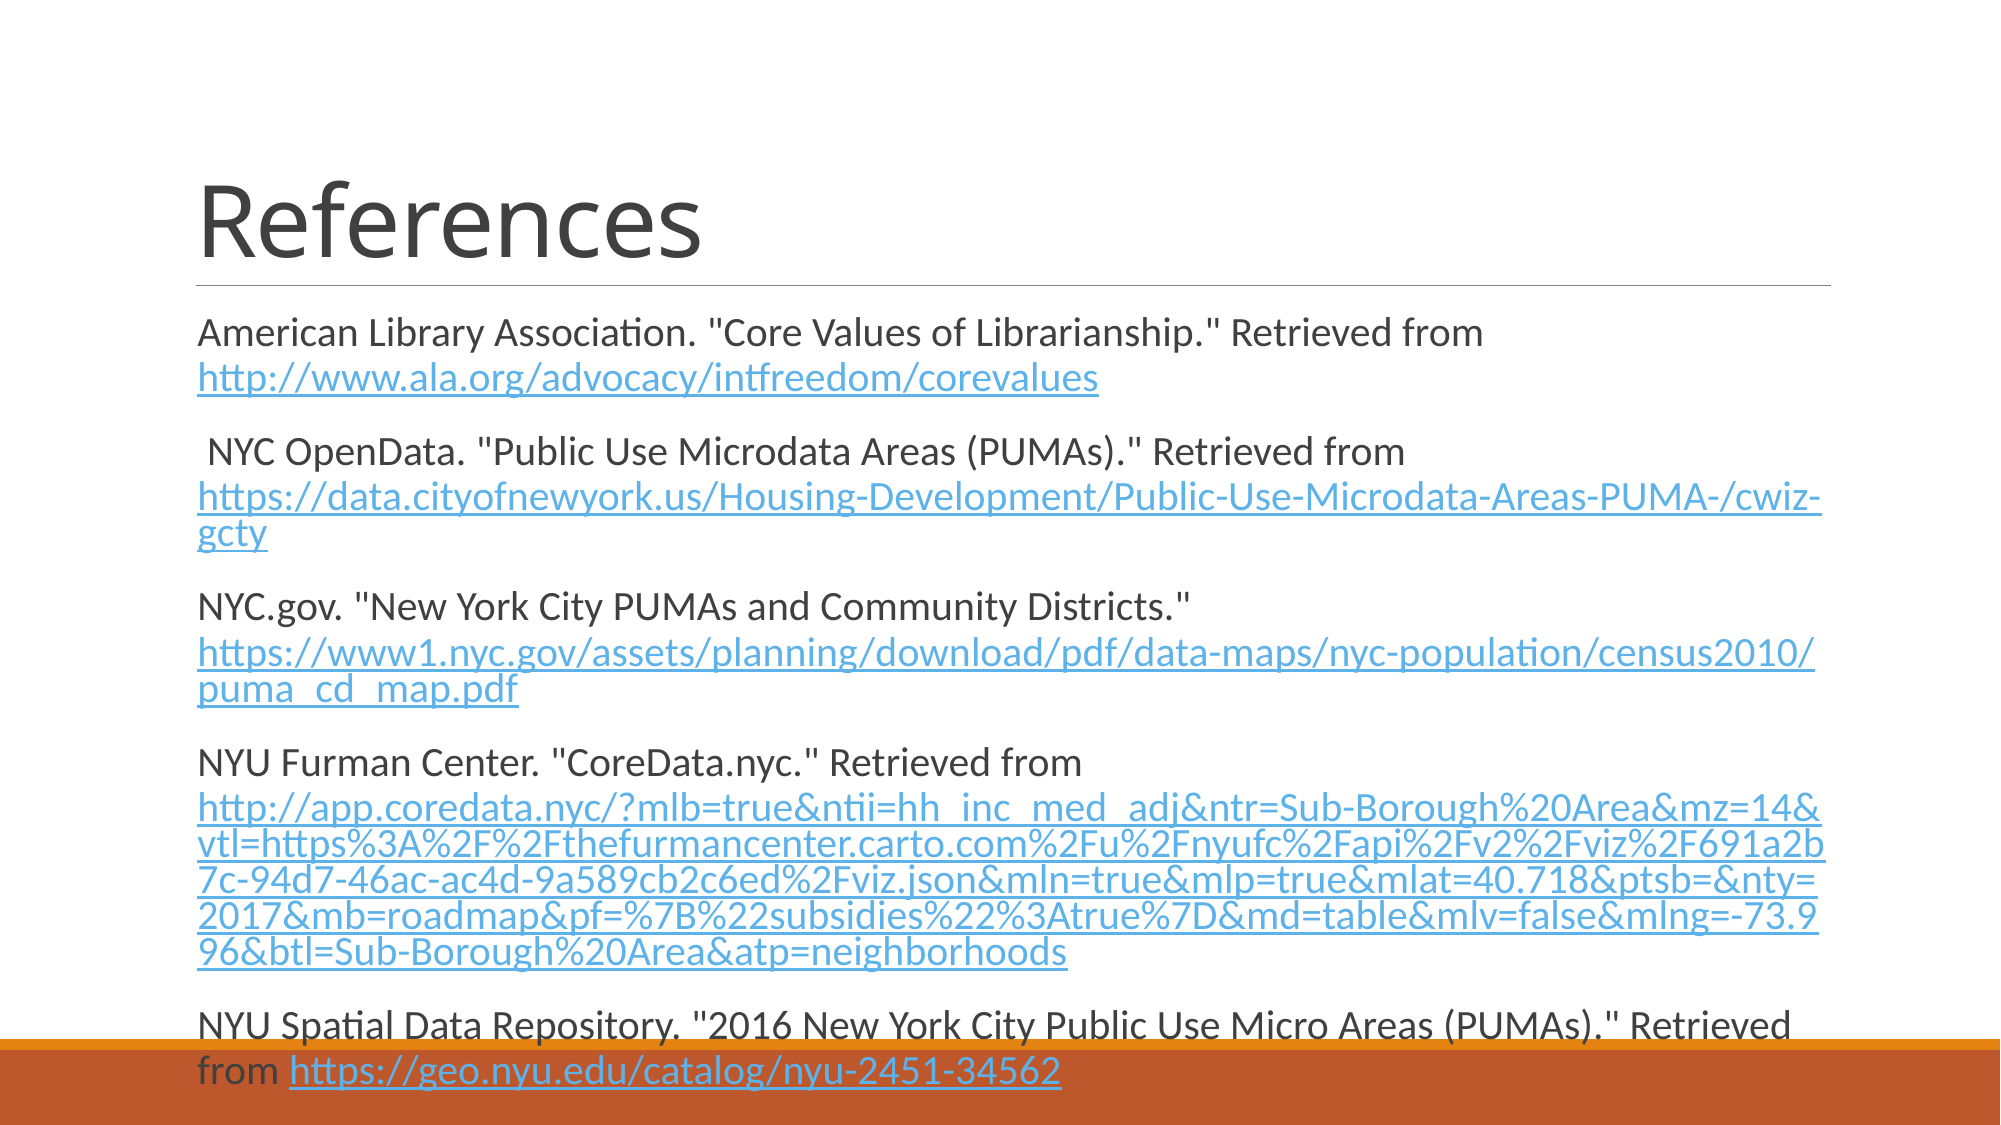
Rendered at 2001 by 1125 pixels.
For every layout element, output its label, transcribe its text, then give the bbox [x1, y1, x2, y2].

list American Library Association. "Core Values of Librarianship." Retrieved from http://www.ala.org/advocacy/intfreedom/corevalues NYC OpenData. "Public Use Microdata Areas (PUMAs)." Retrieved from https://data.cityofnewyork.us/Housing-Development/Public-Use-Microdata-Areas-PUMA-/cwiz-gcty NYC.gov. "New York City PUMAs and Community Districts." https://www1.nyc.gov/assets/planning/download/pdf/data-maps/nyc-population/census2010/puma_cd_map.pdf NYU Furman Center. "CoreData.nyc." Retrieved from http://app.coredata.nyc/?mlb=true&ntii=hh_inc_med_adj&ntr=Sub-Borough%20Area&mz=14&vtl=https%3A%2F%2Fthefurmancenter.carto.com%2Fu%2Fnyufc%2Fapi%2Fv2%2Fviz%2F691a2b7c-94d7-46ac-ac4d-9a589cb2c6ed%2Fviz.json&mln=true&mlp=true&mlat=40.718&ptsb=&nty=2017&mb=roadmap&pf=%7B%22subsidies%22%3Atrue%7D&md=table&mlv=false&mlng=-73.996&btl=Sub-Borough%20Area&atp=neighborhoods NYU Spatial Data Repository. "2016 New York City Public Use Micro Areas (PUMAs)." Retrieved from https://geo.nyu.edu/catalog/nyu-2451-34562 [180, 302, 1830, 963]
title References [180, 123, 1830, 285]
